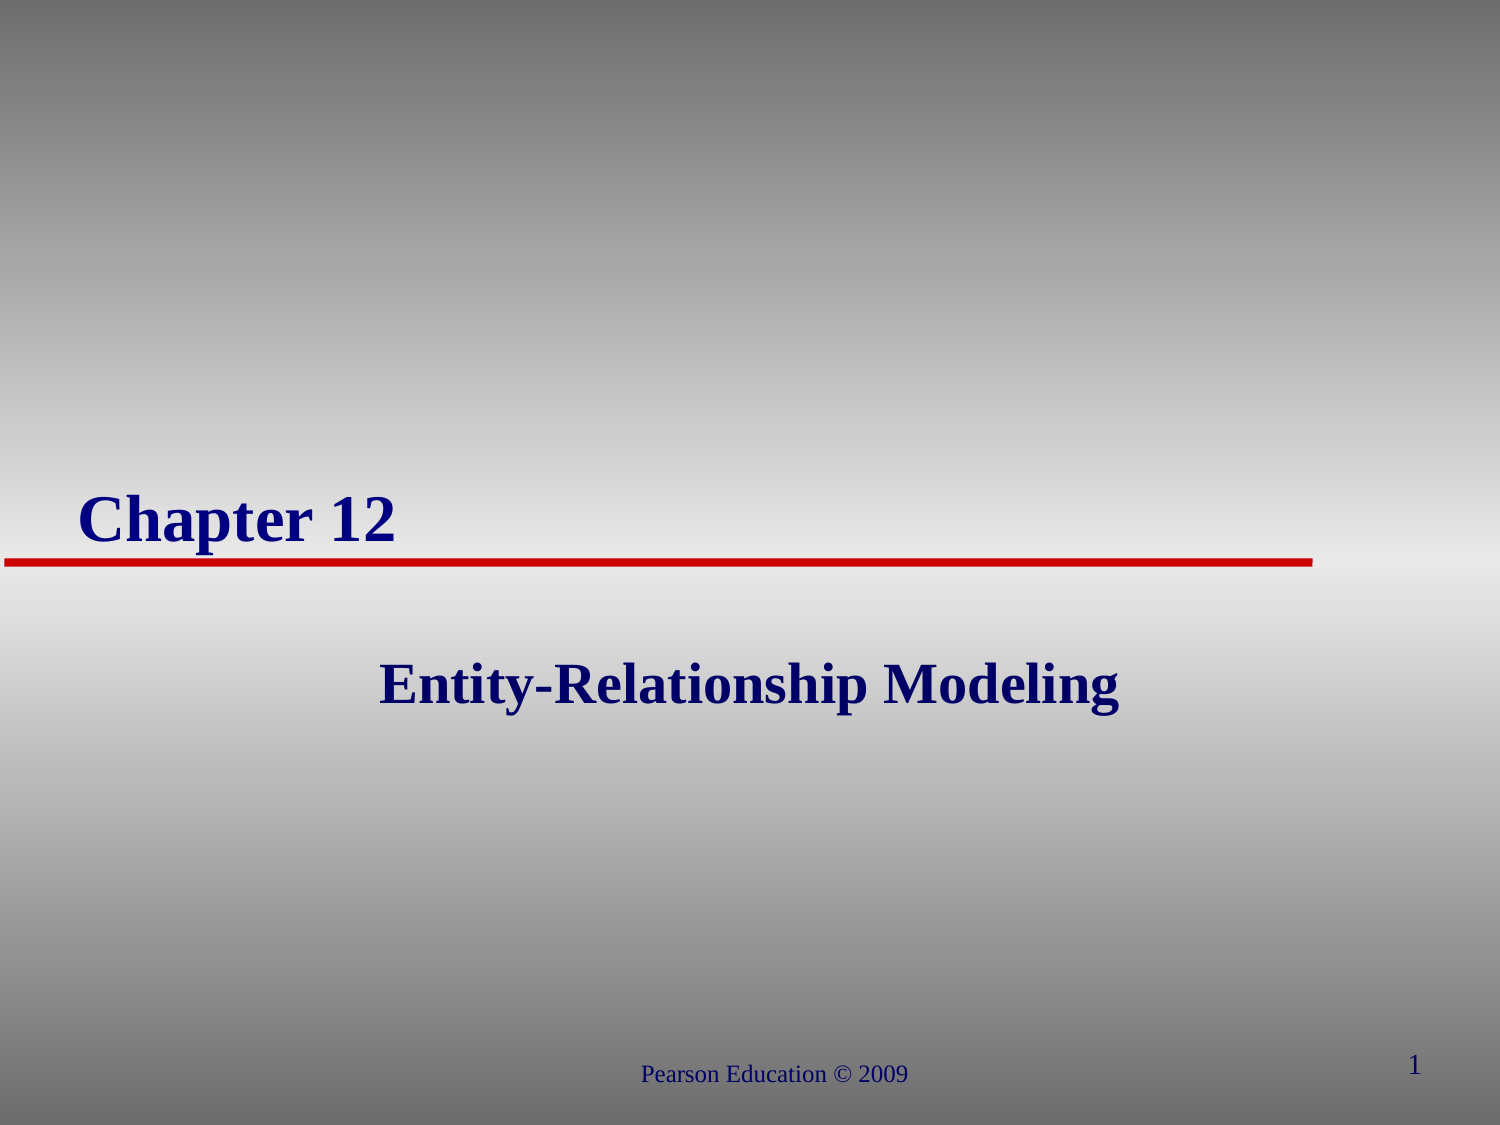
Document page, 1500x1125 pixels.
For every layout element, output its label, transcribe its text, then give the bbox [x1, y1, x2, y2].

slide_number 1 [1125, 1025, 1438, 1100]
title Chapter 12 [62, 375, 1338, 563]
text_box Pearson Education © 2009 [512, 1050, 1038, 1095]
subtitle Entity-Relationship Modeling [225, 637, 1275, 925]
